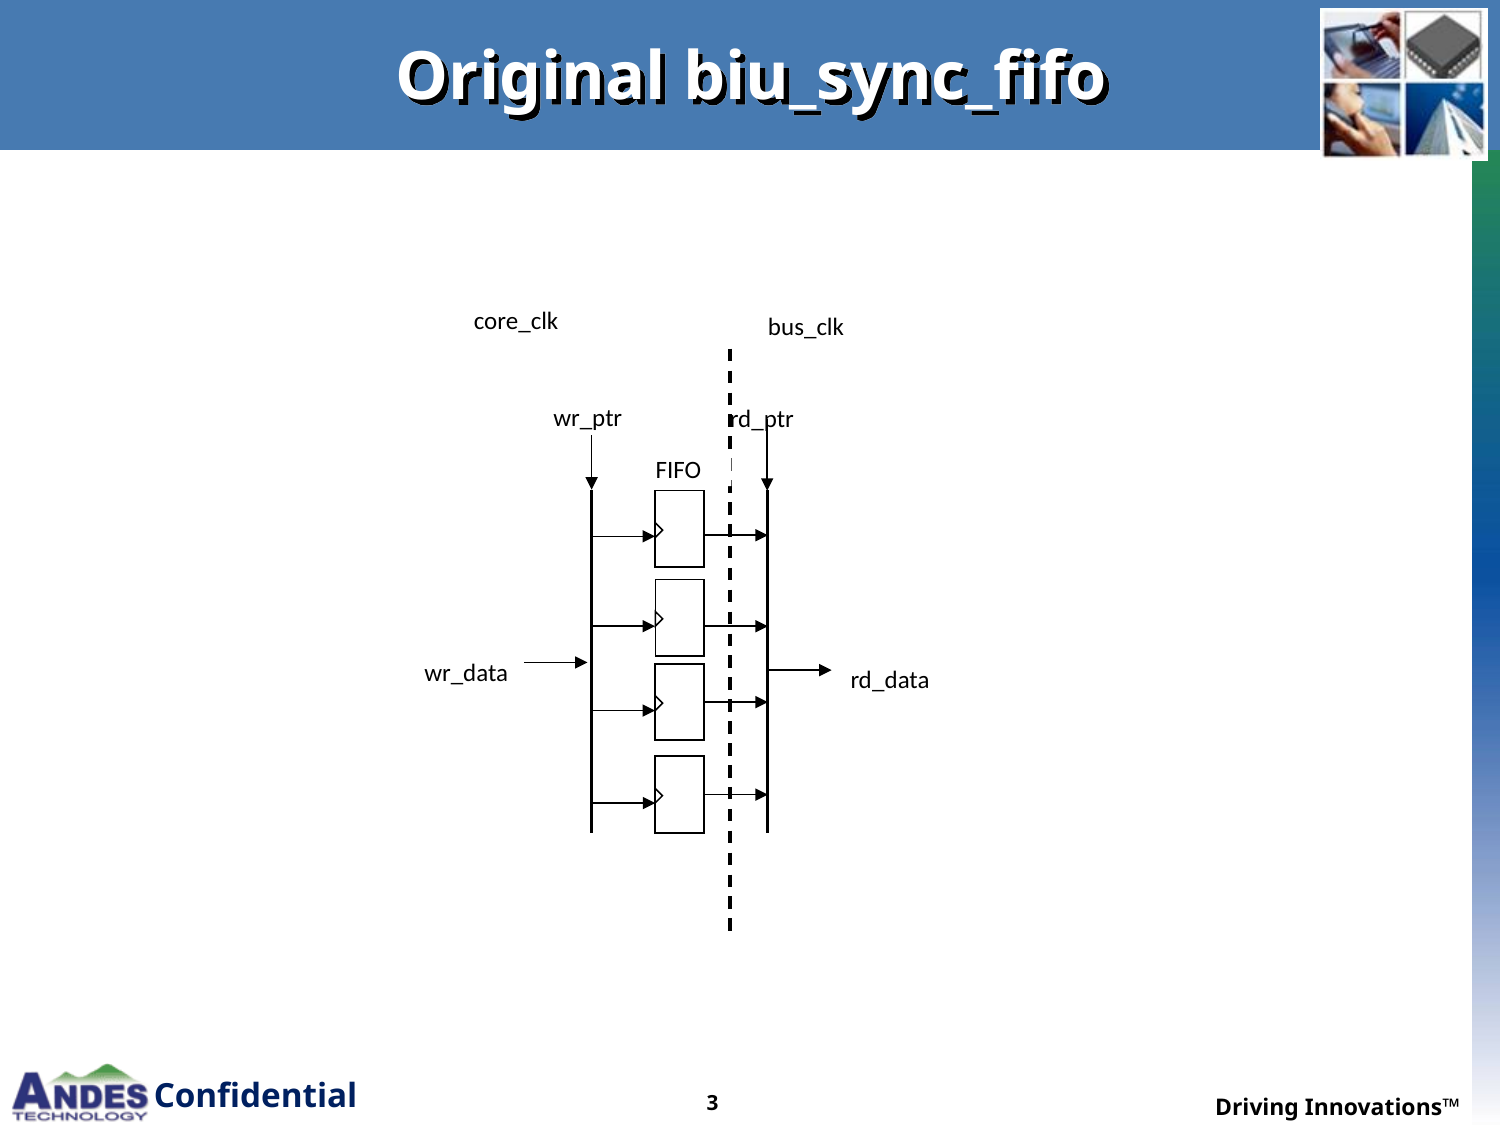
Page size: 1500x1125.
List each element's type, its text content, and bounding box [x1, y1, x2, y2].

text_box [654, 663, 705, 741]
text_box FIFO [655, 453, 725, 487]
picture [1320, 8, 1500, 1125]
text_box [654, 490, 705, 568]
text_box rd_data [850, 663, 950, 697]
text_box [655, 579, 705, 657]
text_box rd_ptr [734, 402, 806, 436]
text_box bus_clk [767, 310, 868, 344]
text_box wr_ptr [553, 401, 630, 435]
text_box wr_data [424, 656, 524, 690]
text_box core_clk [474, 304, 574, 338]
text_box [654, 755, 705, 834]
picture [0, 1063, 163, 1123]
title Original biu_sync_fifo [52, 23, 1451, 124]
